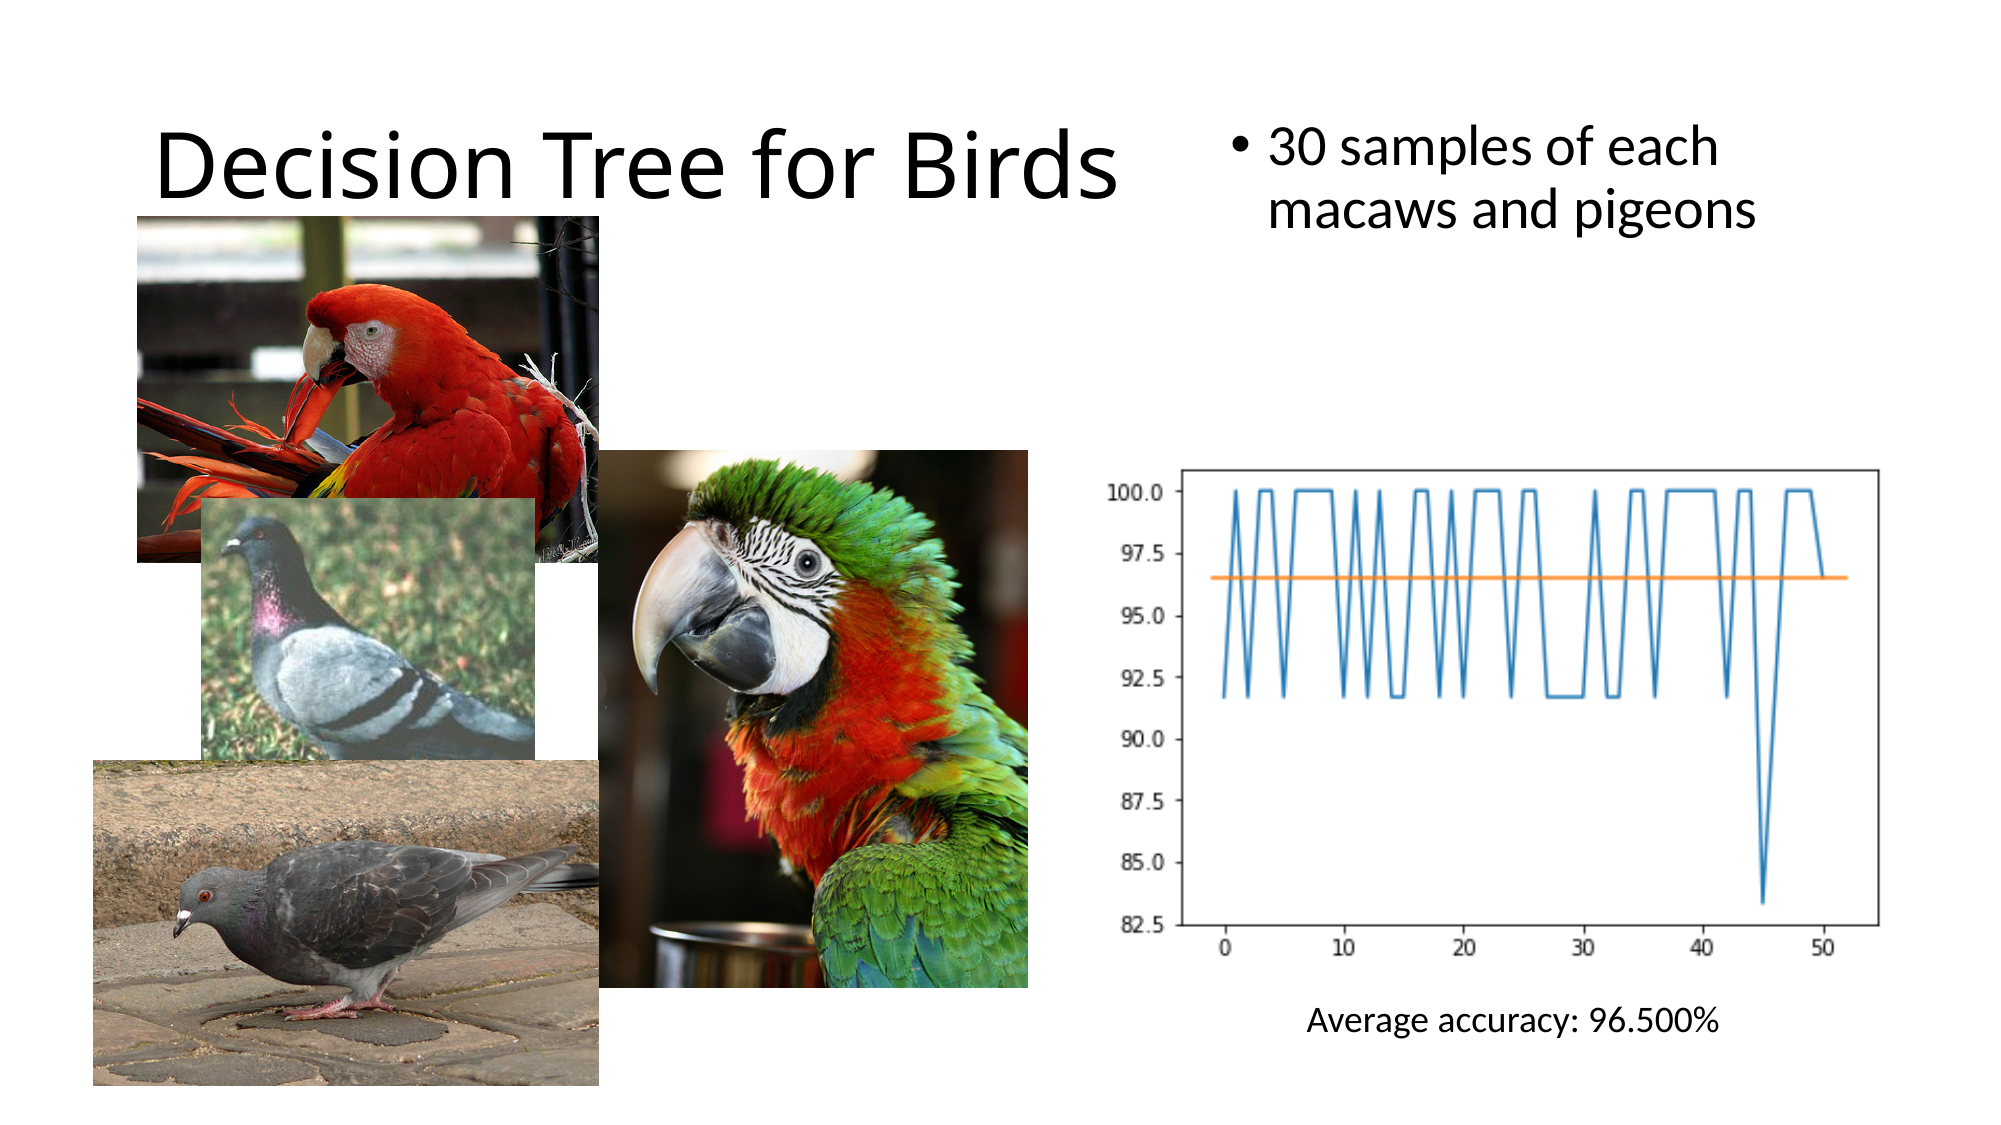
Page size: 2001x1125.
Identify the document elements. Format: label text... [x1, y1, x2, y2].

picture [1092, 449, 1901, 975]
picture [93, 216, 1028, 1086]
list 30 samples of each macaws and pigeons [1215, 107, 1812, 326]
text_box Average accuracy: 96.500% [1291, 987, 1735, 1047]
title Decision Tree for Birds [137, 59, 1863, 278]
